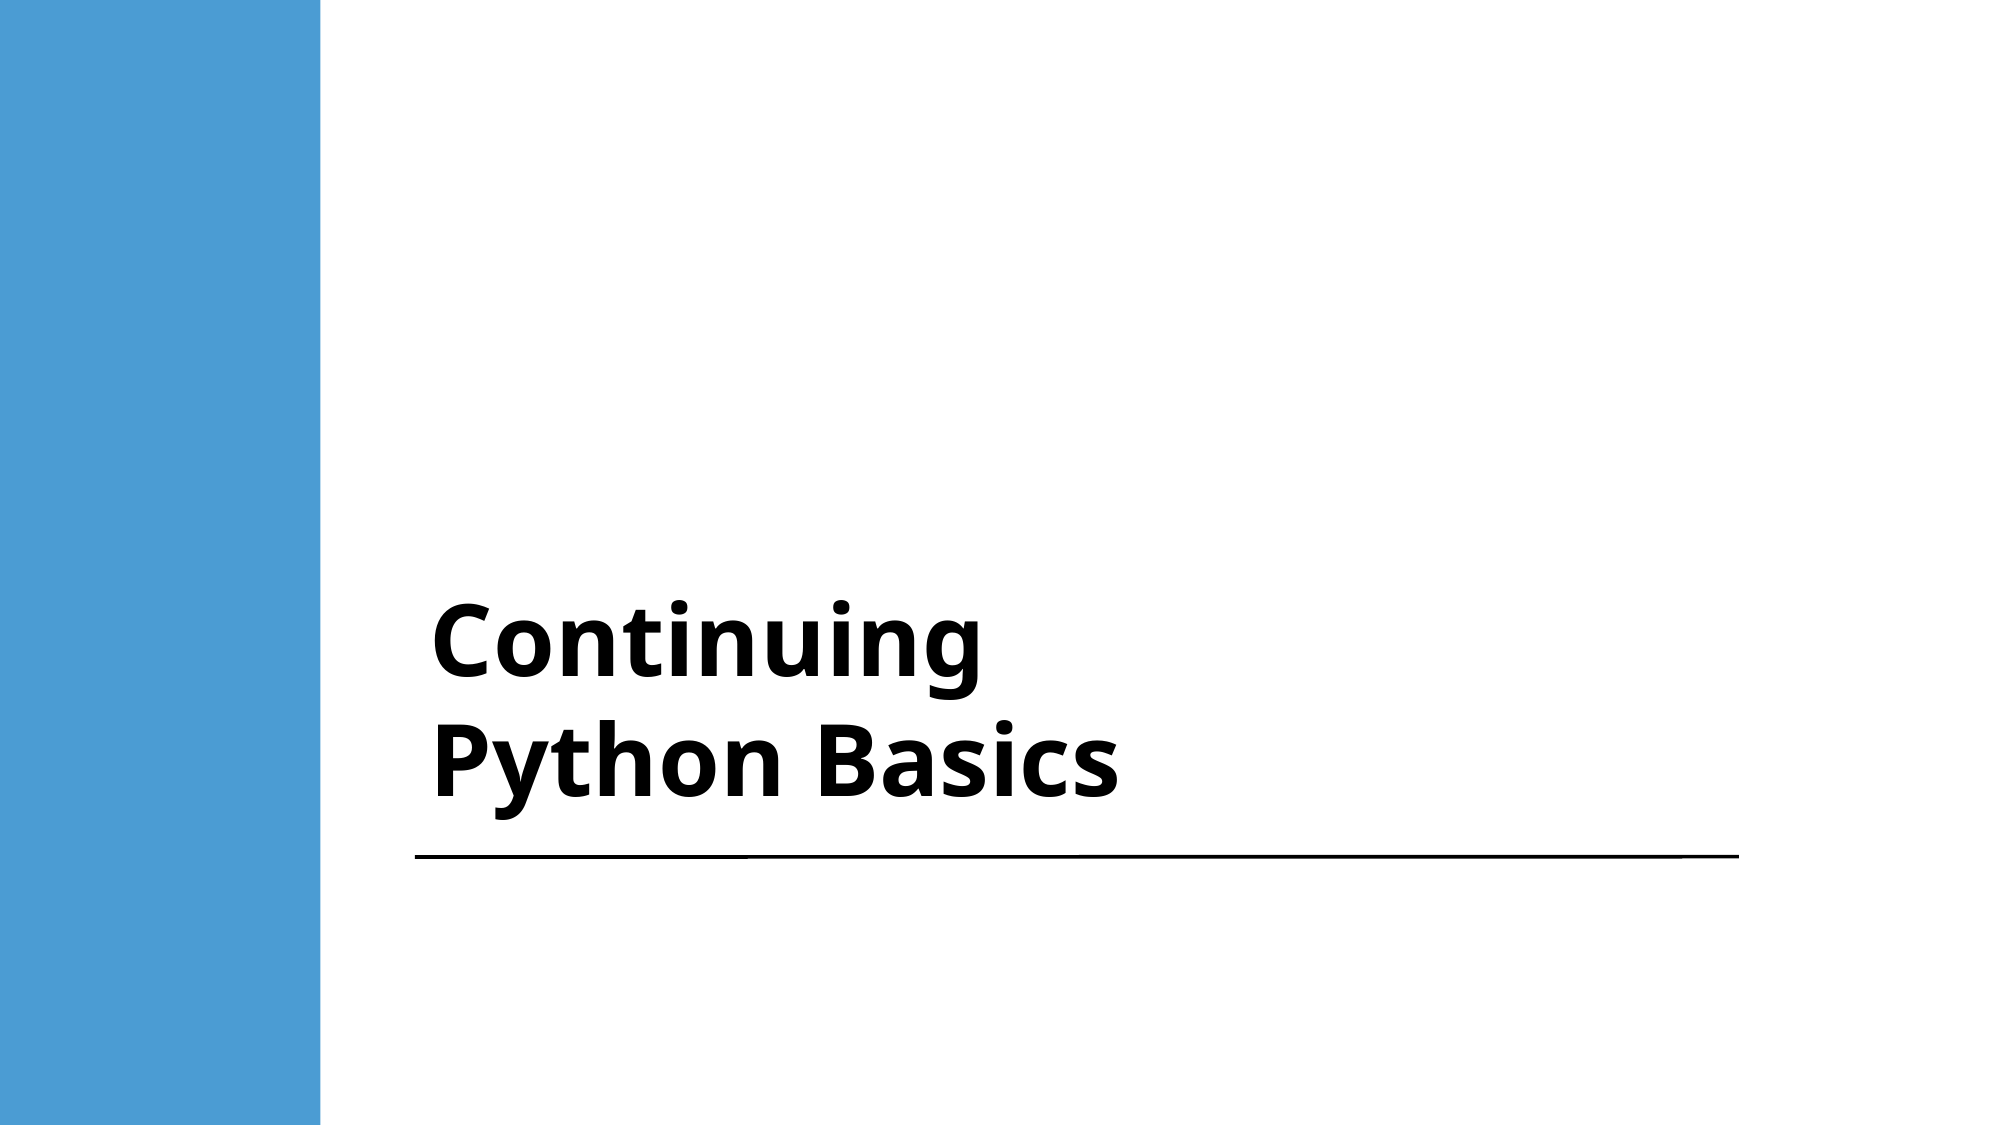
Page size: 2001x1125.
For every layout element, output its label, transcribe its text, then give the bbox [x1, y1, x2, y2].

title Continuing Python Basics [414, 703, 1739, 825]
